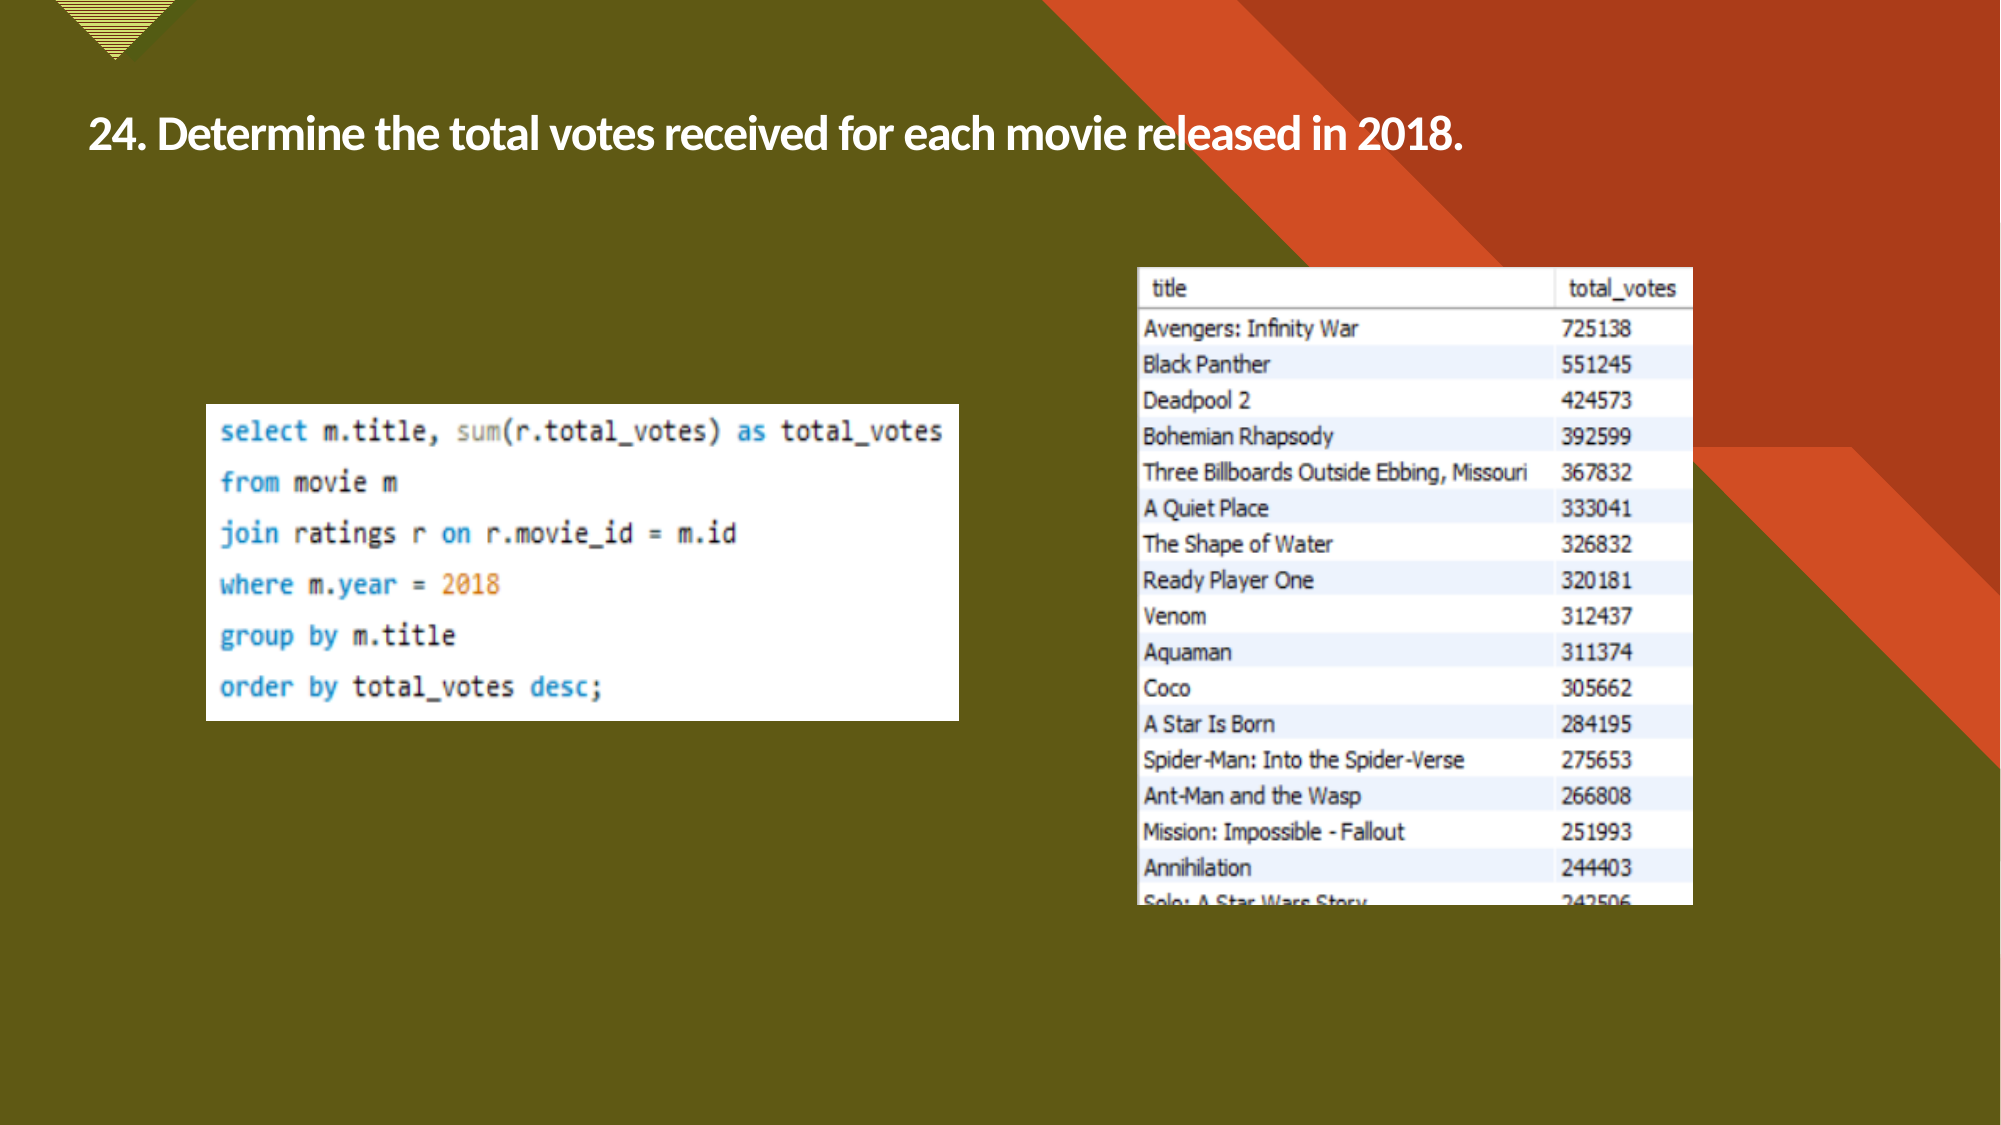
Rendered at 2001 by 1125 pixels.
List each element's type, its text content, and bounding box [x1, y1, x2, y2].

title 24. Determine the total votes received for each movie released in 2018. [72, 89, 1913, 167]
picture [1137, 267, 1693, 905]
picture [205, 404, 959, 721]
